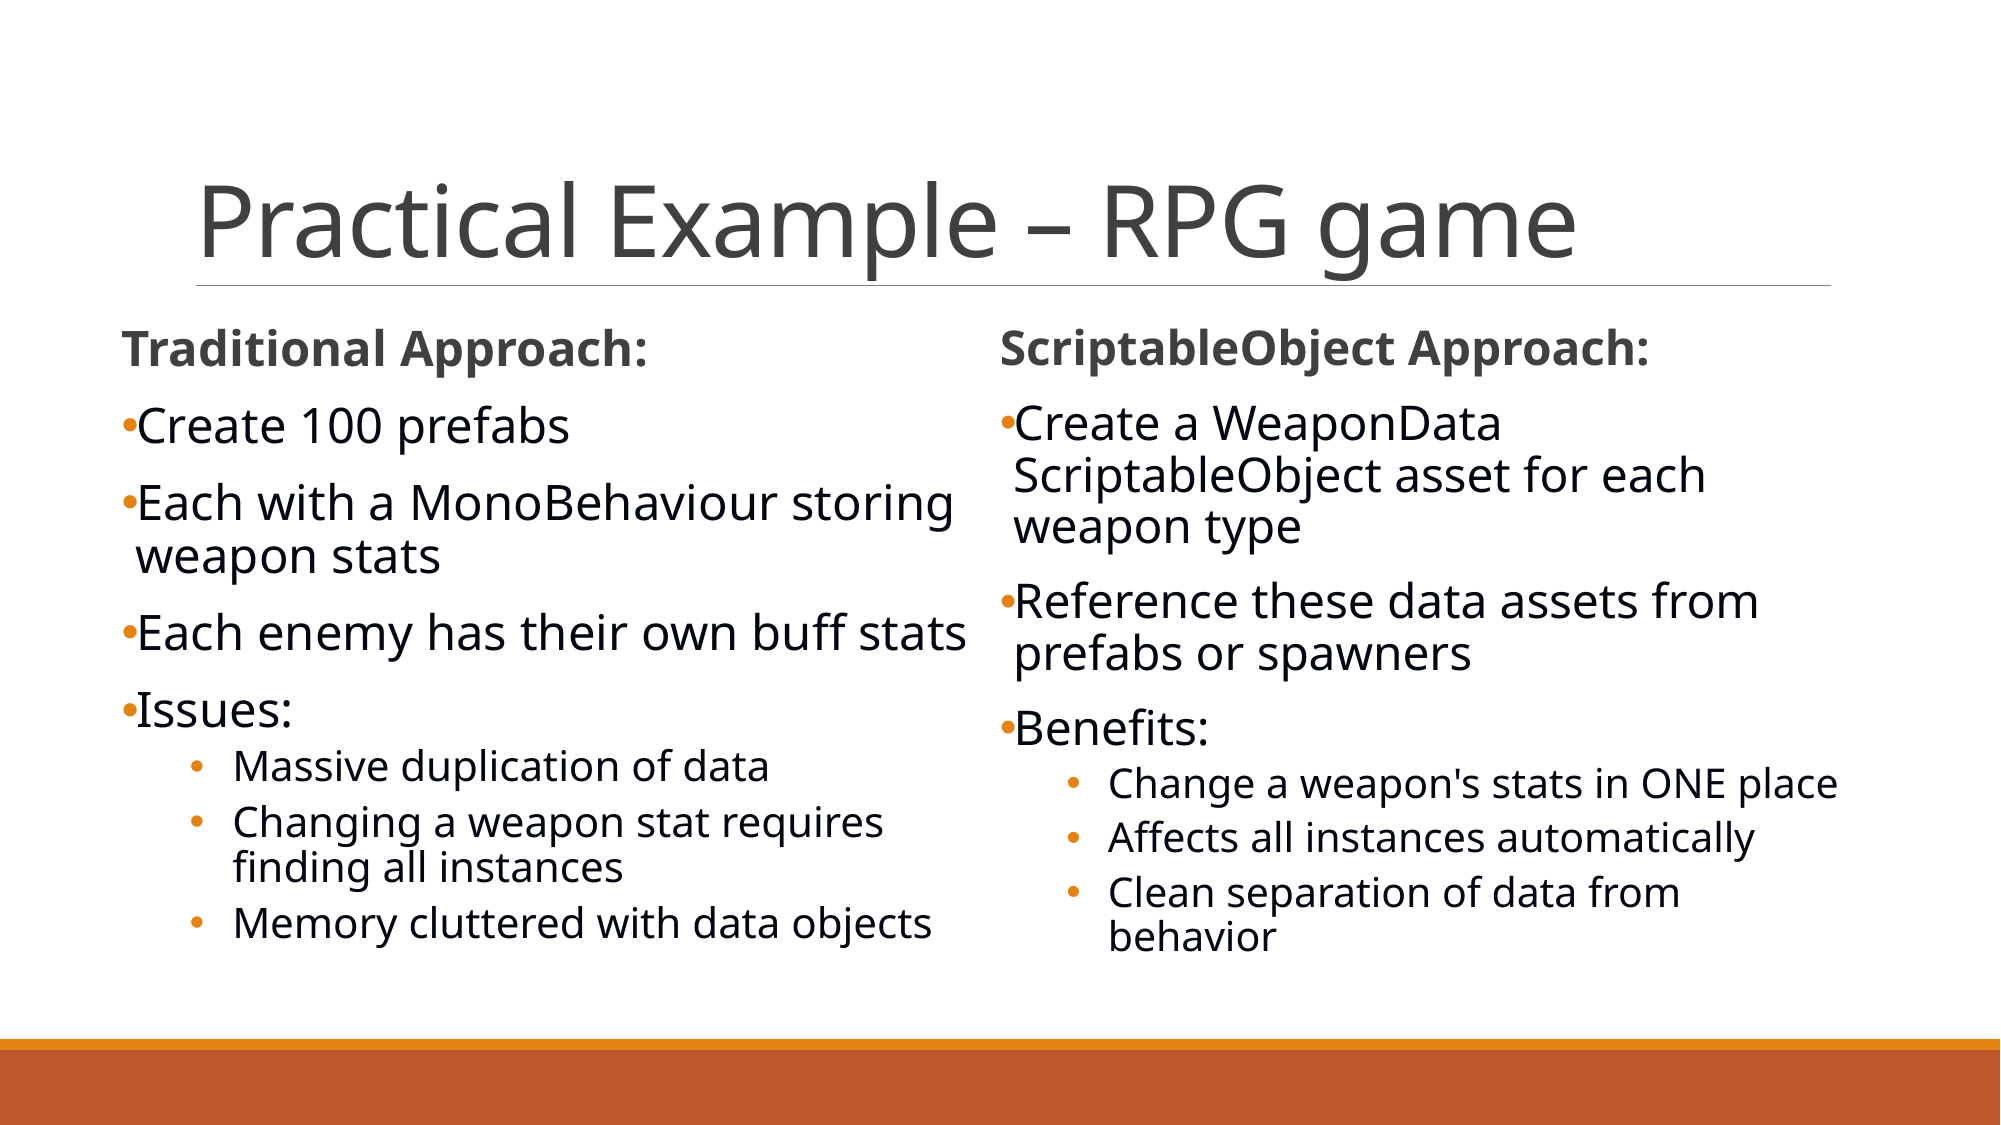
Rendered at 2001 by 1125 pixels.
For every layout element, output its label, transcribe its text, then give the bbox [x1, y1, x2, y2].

list Traditional Approach: Create 100 prefabs Each with a MonoBehaviour storing weapon stats Each enemy has their own buff stats Issues: Massive duplication of data Changing a weapon stat requires finding all instances Memory cluttered with data objects [121, 316, 972, 1011]
list ScriptableObject Approach: Create a WeaponData ScriptableObject asset for each weapon type Reference these data assets from prefabs or spawners Benefits: Change a weapon's stats in ONE place Affects all instances automatically Clean separation of data from behavior [999, 316, 1850, 1011]
title Practical Example – RPG game [180, 47, 1830, 285]
